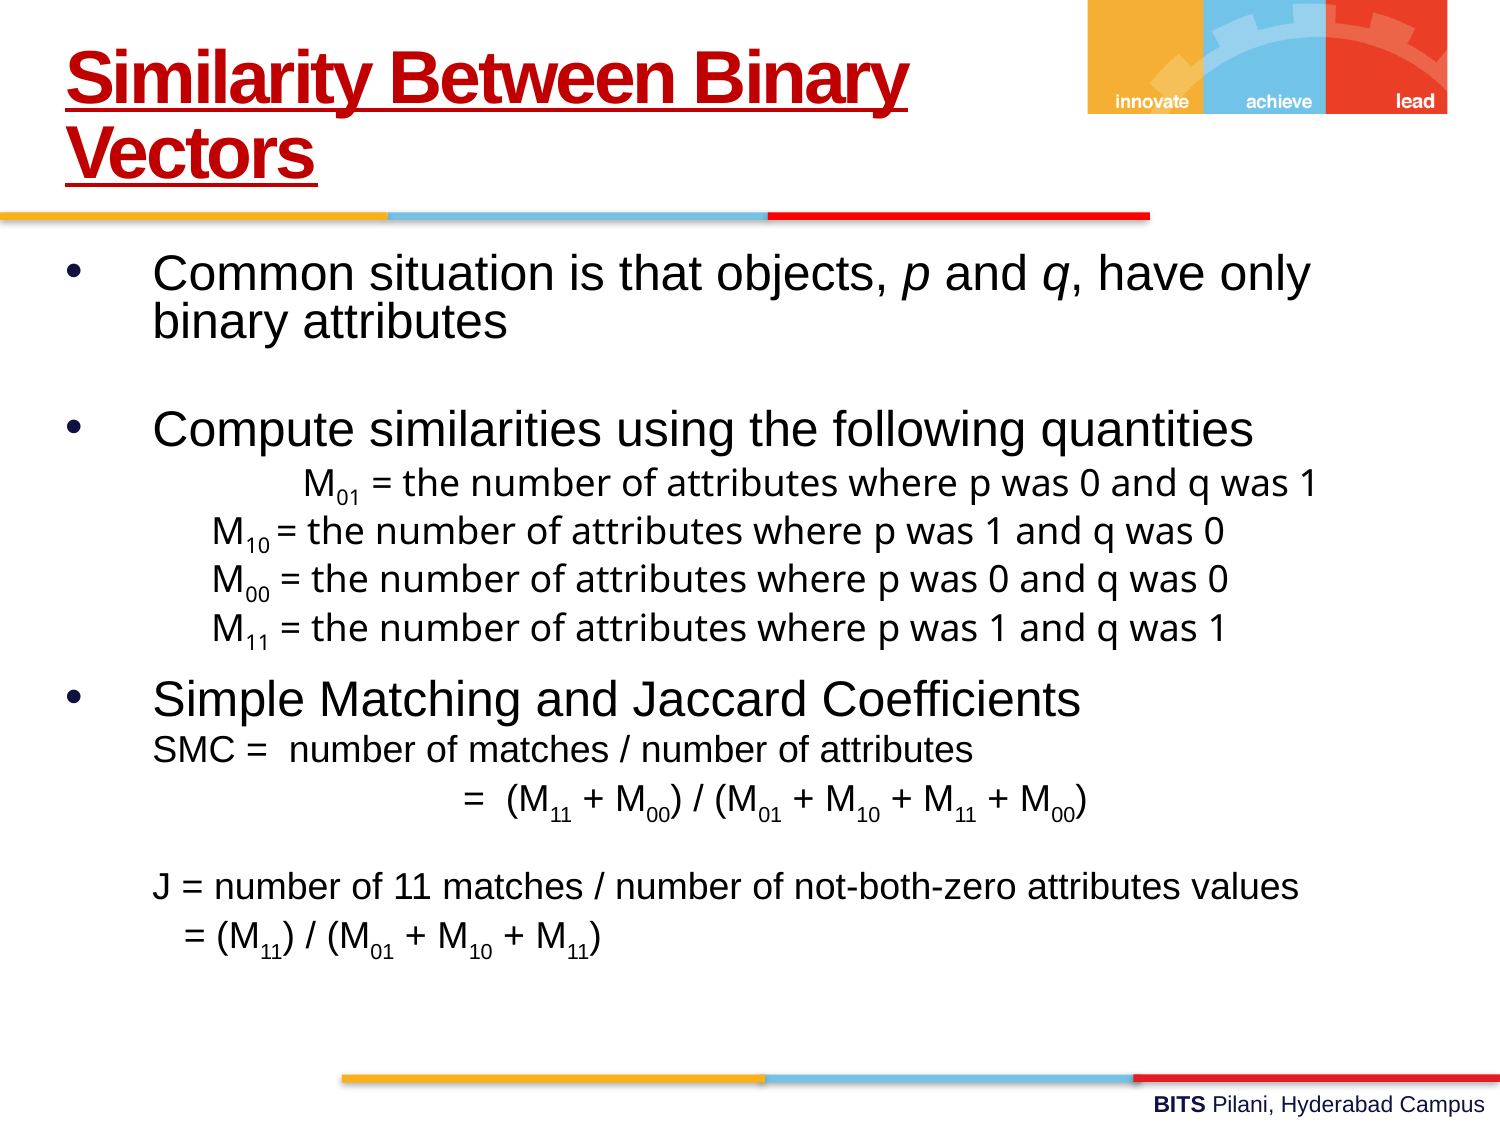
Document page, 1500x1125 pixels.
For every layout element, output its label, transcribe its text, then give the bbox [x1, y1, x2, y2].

list Similarity Between Binary Vectors [50, 24, 1137, 213]
picture [1087, 0, 1448, 114]
list Common situation is that objects, p and q, have only binary attributes Compute similarities using the following quantities M01 = the number of attributes where p was 0 and q was 1 M10 = the number of attributes where p was 1 and q was 0 M00 = the number of attributes where p was 0 and q was 0 M11 = the number of attributes where p was 1 and q was 1 Simple Matching and Jaccard Coefficients SMC = number of matches / number of attributes = (M11 + M00) / (M01 + M10 + M11 + M00) J = number of 11 matches / number of not-both-zero attributes values = (M11) / (M01 + M10 + M11) [50, 245, 1400, 988]
